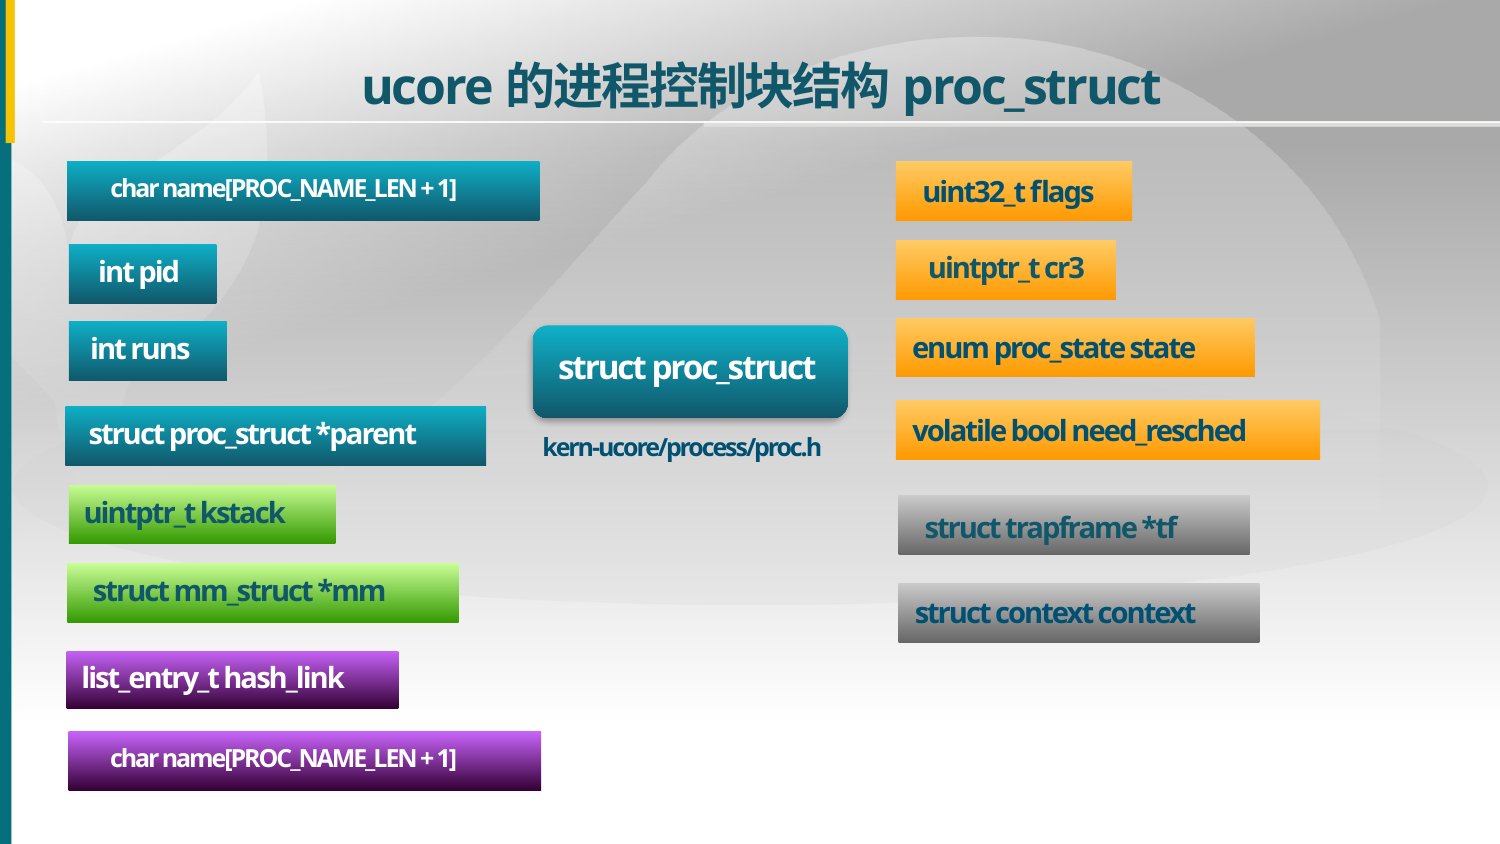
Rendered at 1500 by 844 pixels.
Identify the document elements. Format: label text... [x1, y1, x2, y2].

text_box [898, 583, 1263, 643]
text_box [65, 405, 546, 466]
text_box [68, 243, 217, 304]
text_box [532, 325, 901, 419]
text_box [66, 160, 540, 221]
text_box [66, 650, 418, 709]
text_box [895, 317, 1283, 377]
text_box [67, 563, 459, 623]
text_box ucore的进程控制块结构proc_struct [23, 46, 1500, 131]
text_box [898, 495, 1250, 555]
text_box kern-ucore/process/proc.h [548, 427, 838, 470]
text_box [895, 400, 1330, 460]
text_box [68, 321, 228, 381]
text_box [68, 484, 339, 544]
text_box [895, 240, 1117, 300]
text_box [895, 161, 1133, 221]
picture [0, 0, 1500, 844]
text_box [68, 730, 542, 791]
